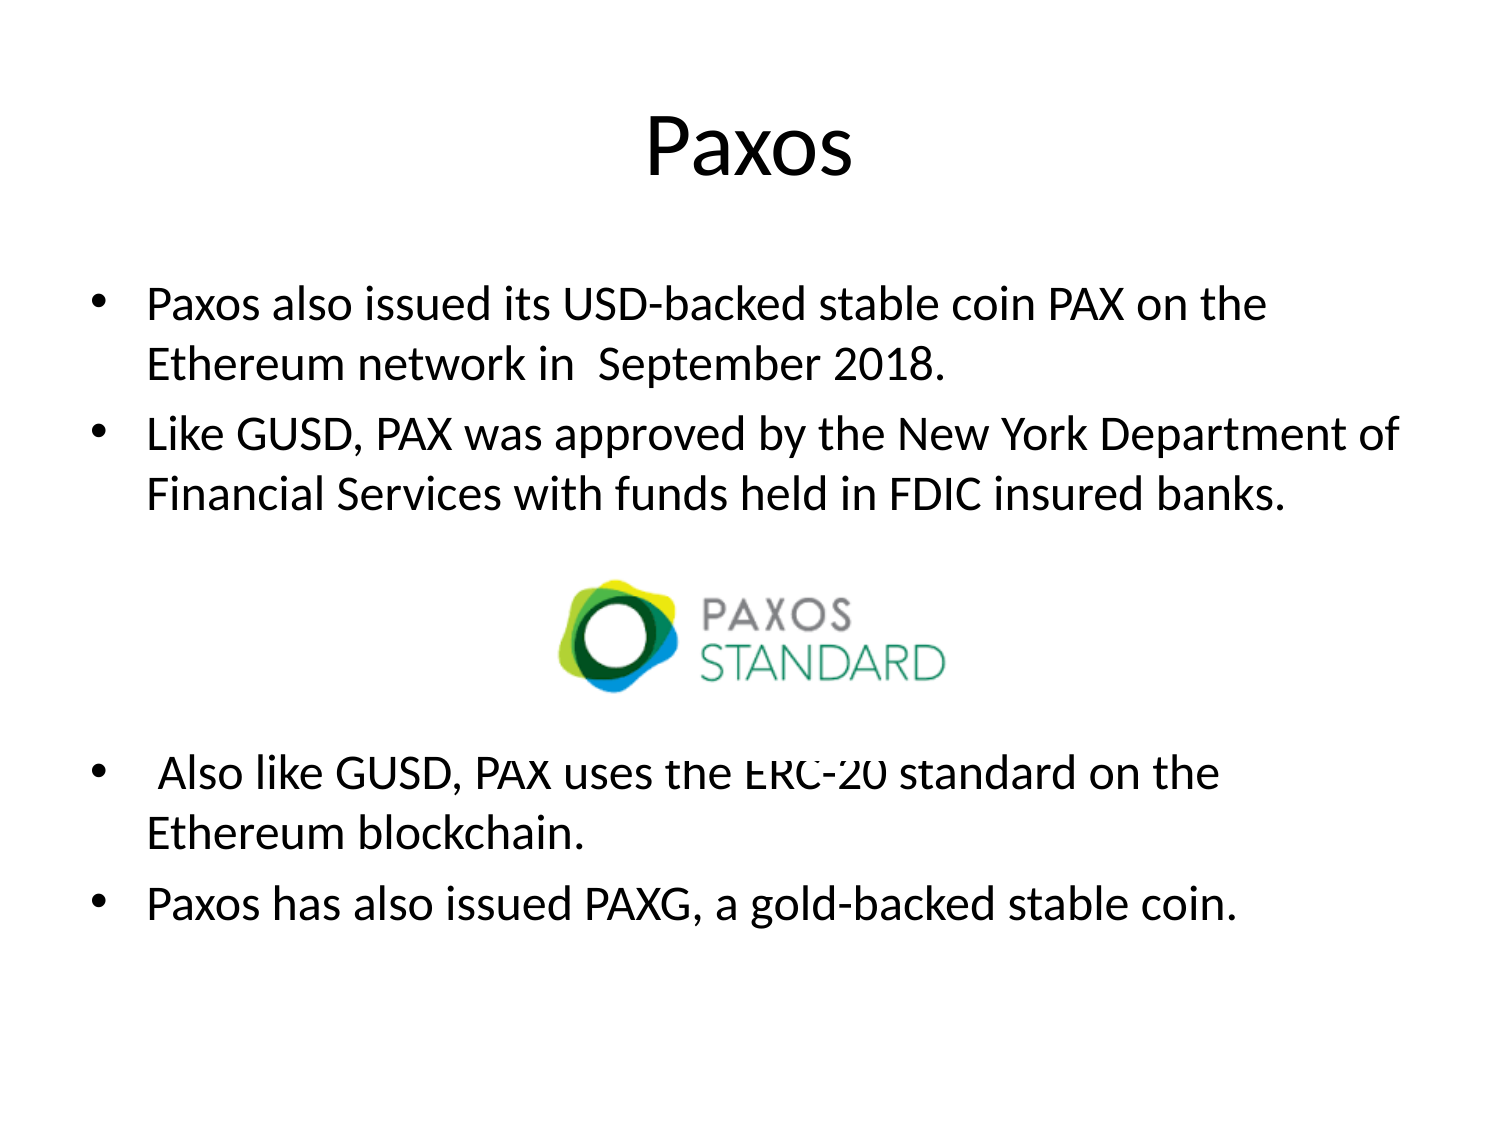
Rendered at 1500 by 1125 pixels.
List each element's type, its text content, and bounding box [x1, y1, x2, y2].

title Paxos [75, 45, 1425, 233]
picture [499, 512, 998, 762]
list Paxos also issued its USD-backed stable coin PAX on the Ethereum network in September 2018. Like GUSD, PAX was approved by the New York Department of Financial Services with funds held in FDIC insured banks. Also like GUSD, PAX uses the ERC-20 standard on the Ethereum blockchain. Paxos has also issued PAXG, a gold-backed stable coin. [75, 262, 1425, 1005]
